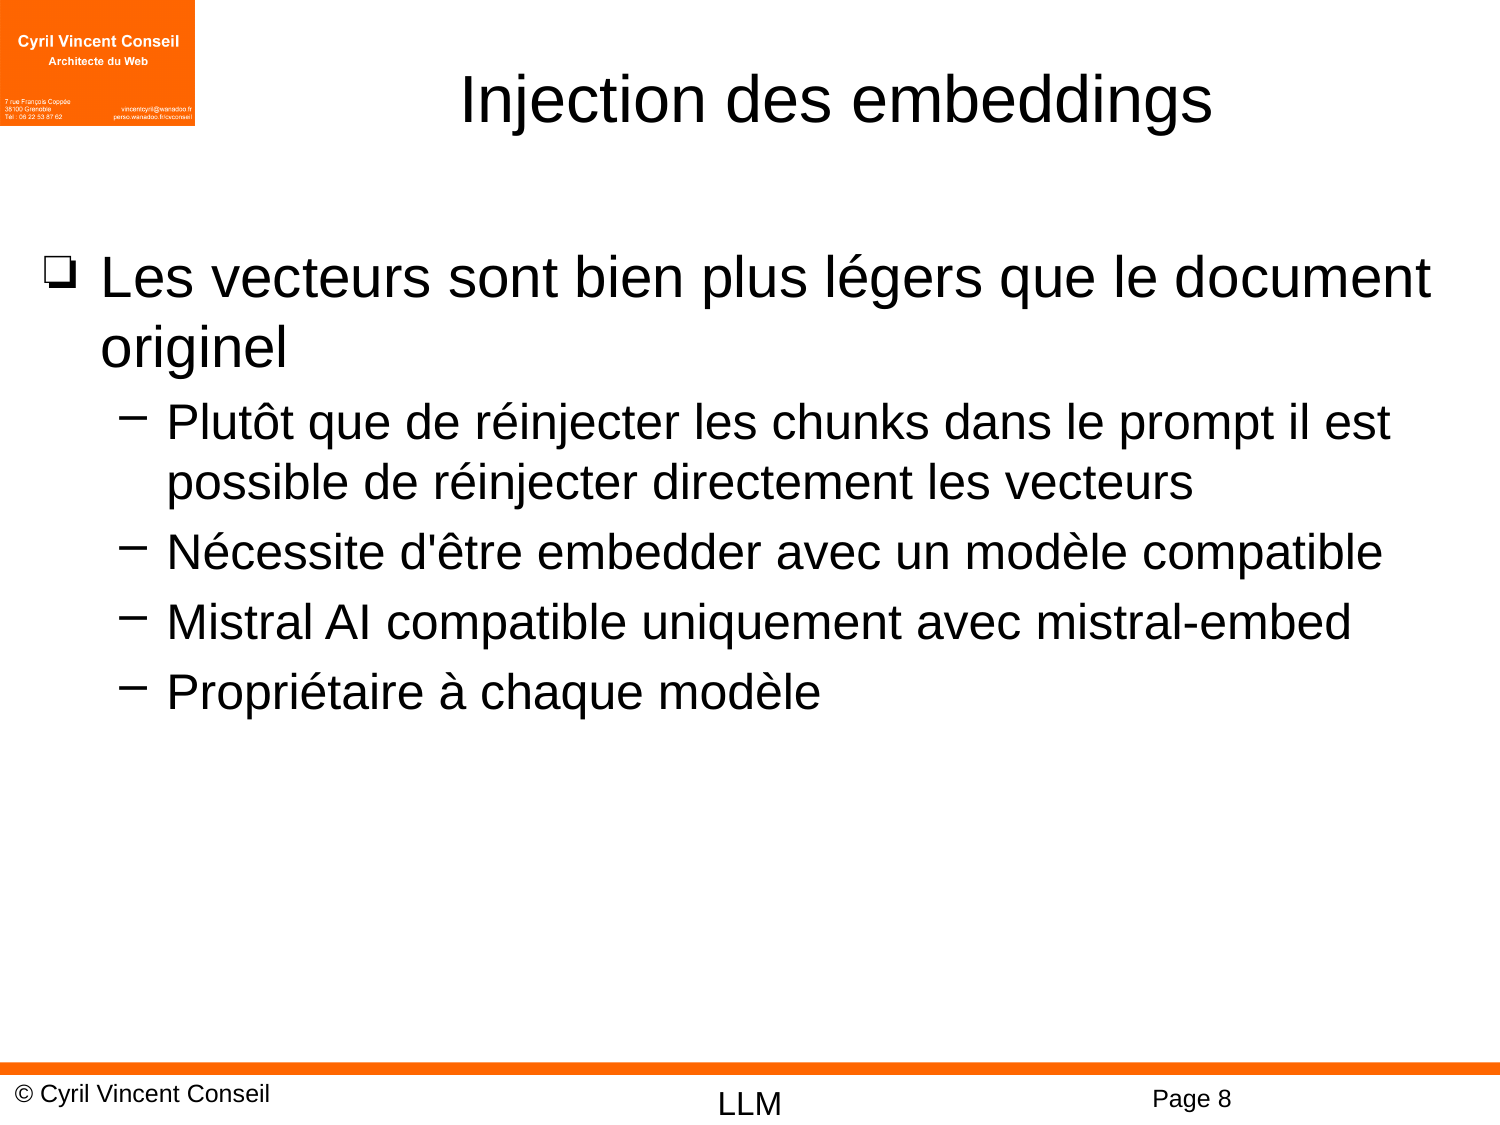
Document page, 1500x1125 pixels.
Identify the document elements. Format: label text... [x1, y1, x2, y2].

title Injection des embeddings [194, 2, 1480, 190]
list Les vecteurs sont bien plus légers que le document originel Plutôt que de réinjecter les chunks dans le prompt il est possible de réinjecter directement les vecteurs Nécessite d'être embedder avec un modèle compatible Mistral AI compatible uniquement avec mistral-embed Propriétaire à chaque modèle [29, 231, 1468, 1059]
picture [0, 0, 195, 126]
